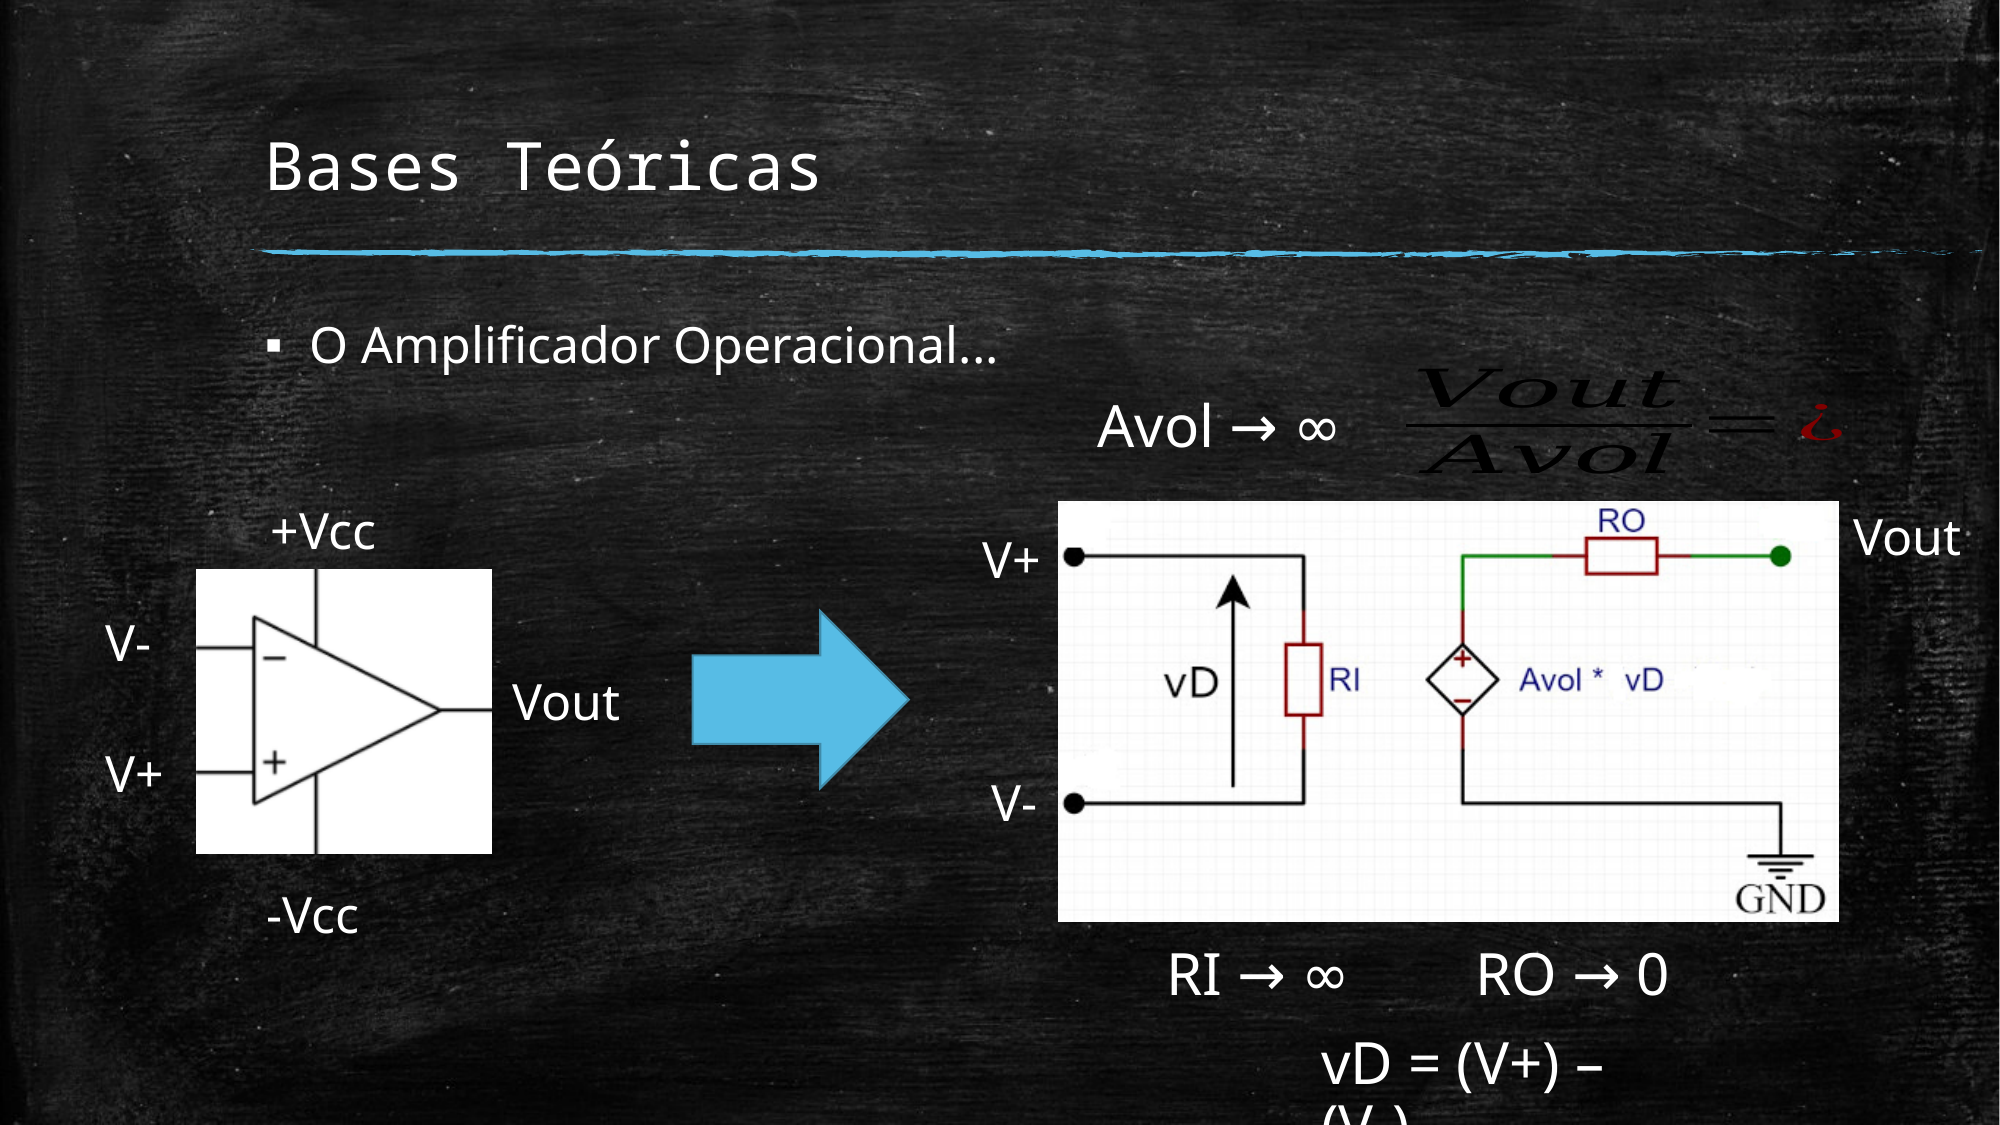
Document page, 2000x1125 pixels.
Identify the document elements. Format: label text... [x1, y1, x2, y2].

text_box RO → 0 [1460, 937, 1770, 1022]
text_box RI → ∞ [1151, 937, 1460, 1022]
text_box Vout [1839, 504, 2000, 590]
text_box [691, 608, 911, 791]
picture [1058, 501, 1839, 923]
list O Amplificador Operacional... [249, 312, 1750, 398]
picture [196, 569, 492, 855]
text_box +Vcc [255, 498, 421, 569]
text_box -Vcc [251, 882, 418, 968]
text_box V- [976, 770, 1058, 856]
title Bases Teóricas [249, 45, 1750, 213]
text_box V+ [967, 528, 1058, 613]
text_box vD = (V+) – (V-) [1306, 1026, 1721, 1112]
text_box V+ [90, 741, 196, 827]
text_box Vout [497, 669, 663, 755]
text_box Avol → ∞ [1082, 390, 1392, 475]
text_box V- [90, 611, 196, 696]
